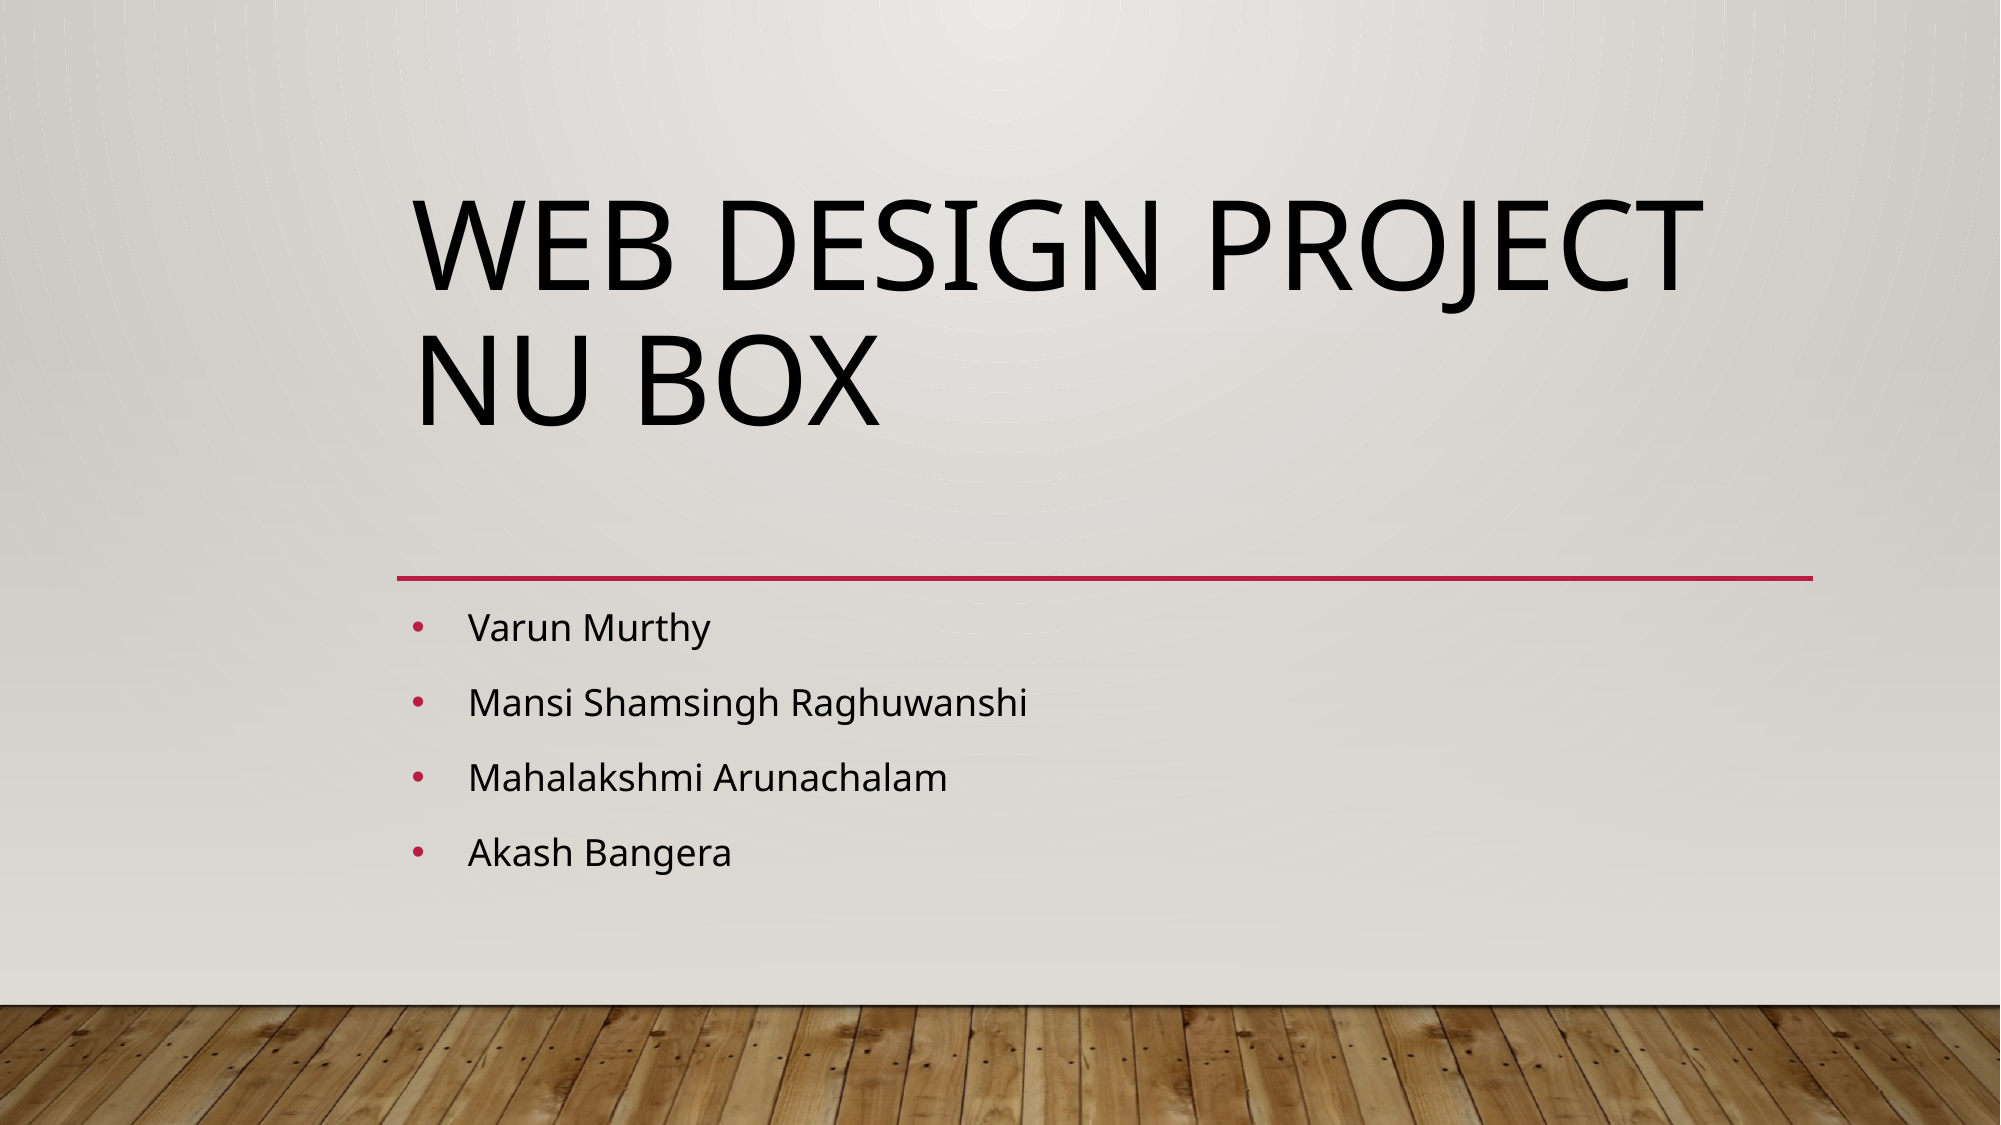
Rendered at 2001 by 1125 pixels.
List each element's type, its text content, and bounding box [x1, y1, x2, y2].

subtitle Varun Murthy Mansi Shamsingh Raghuwanshi Mahalakshmi Arunachalam Akash Bangera [396, 580, 1785, 957]
picture [0, 1005, 2000, 1125]
title Web Design Project NU BOX [396, 131, 1733, 453]
